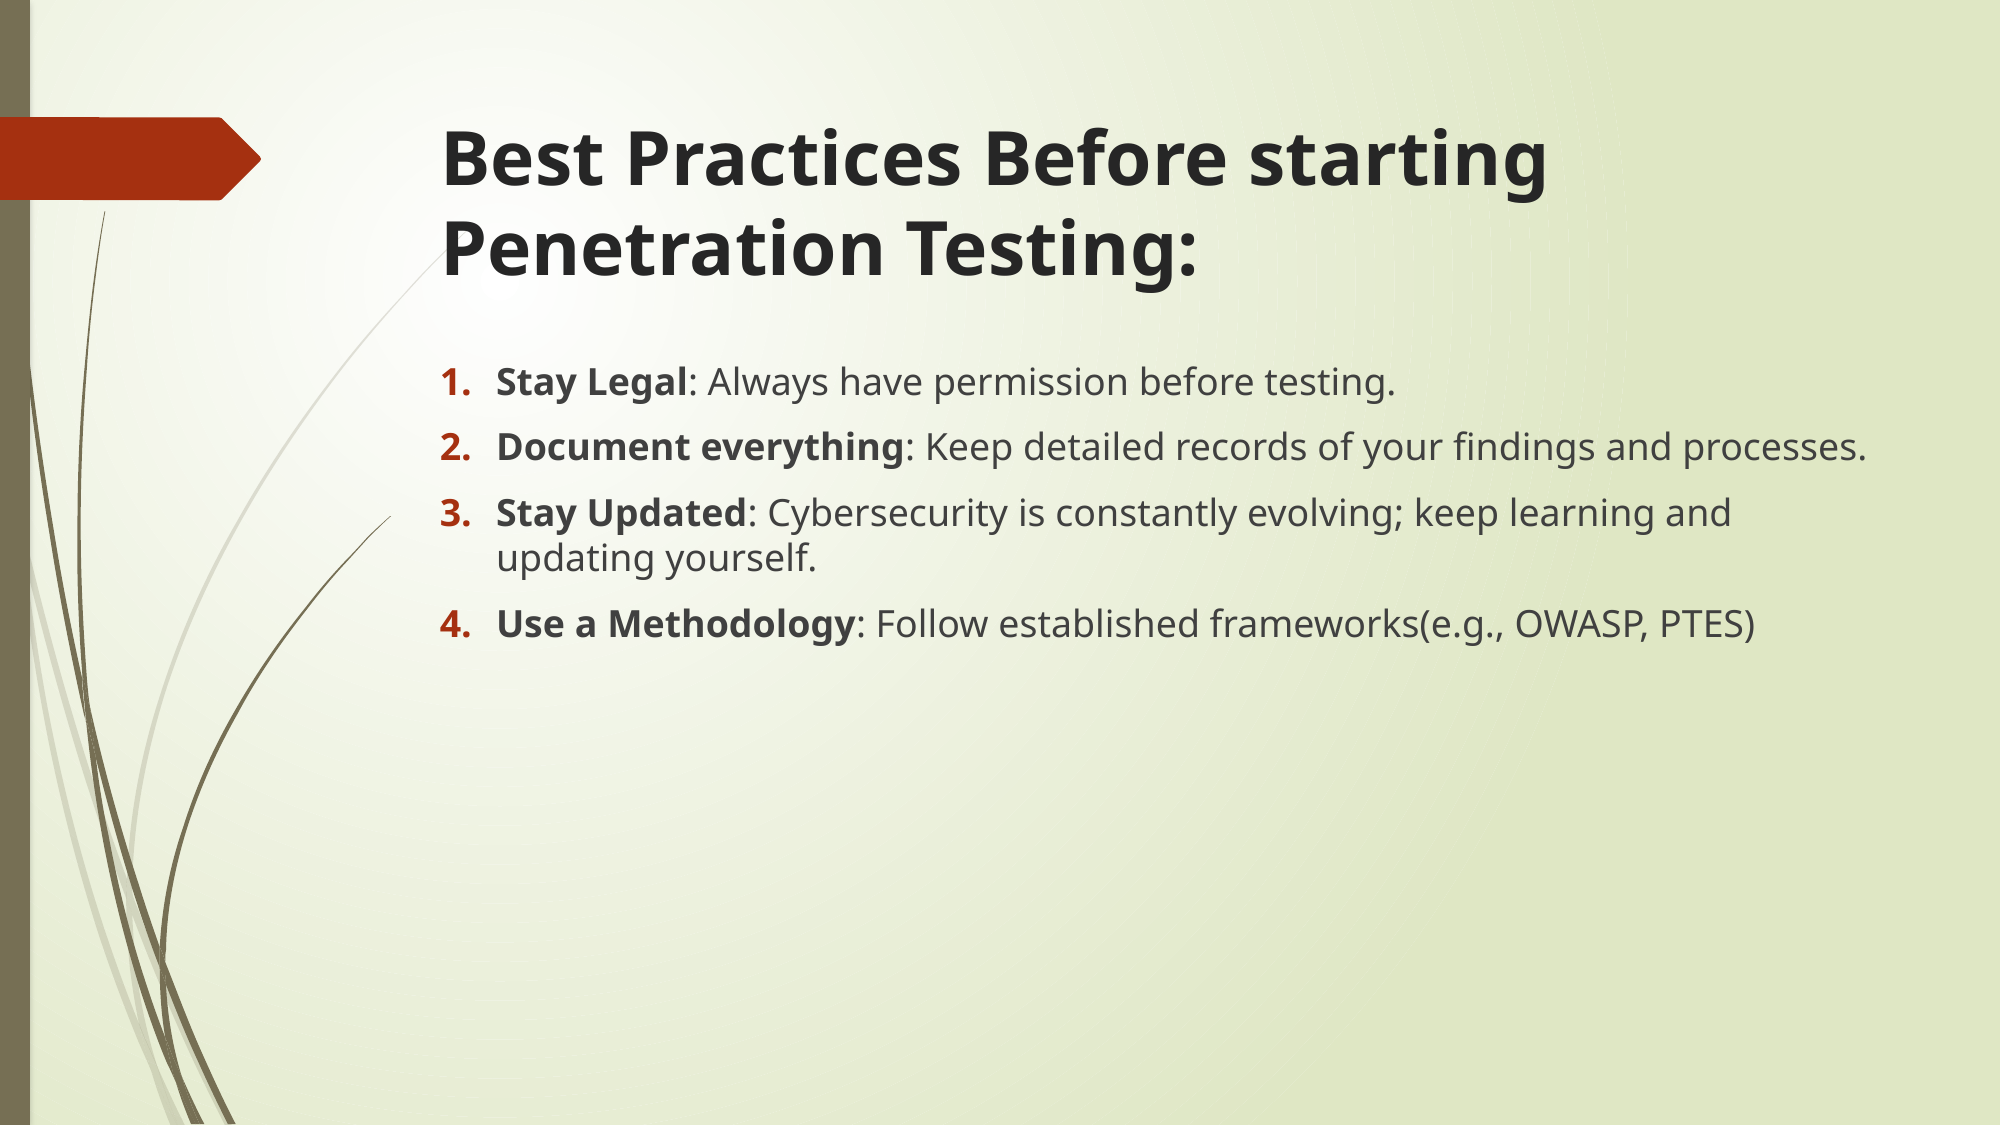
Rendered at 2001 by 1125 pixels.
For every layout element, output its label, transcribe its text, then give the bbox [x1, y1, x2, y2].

list Stay Legal: Always have permission before testing. Document everything: Keep detailed records of your findings and processes. Stay Updated: Cybersecurity is constantly evolving; keep learning and updating yourself. Use a Methodology: Follow established frameworks(e.g., OWASP, PTES) [424, 350, 1888, 970]
title Best Practices Before starting Penetration Testing: [425, 102, 1888, 313]
